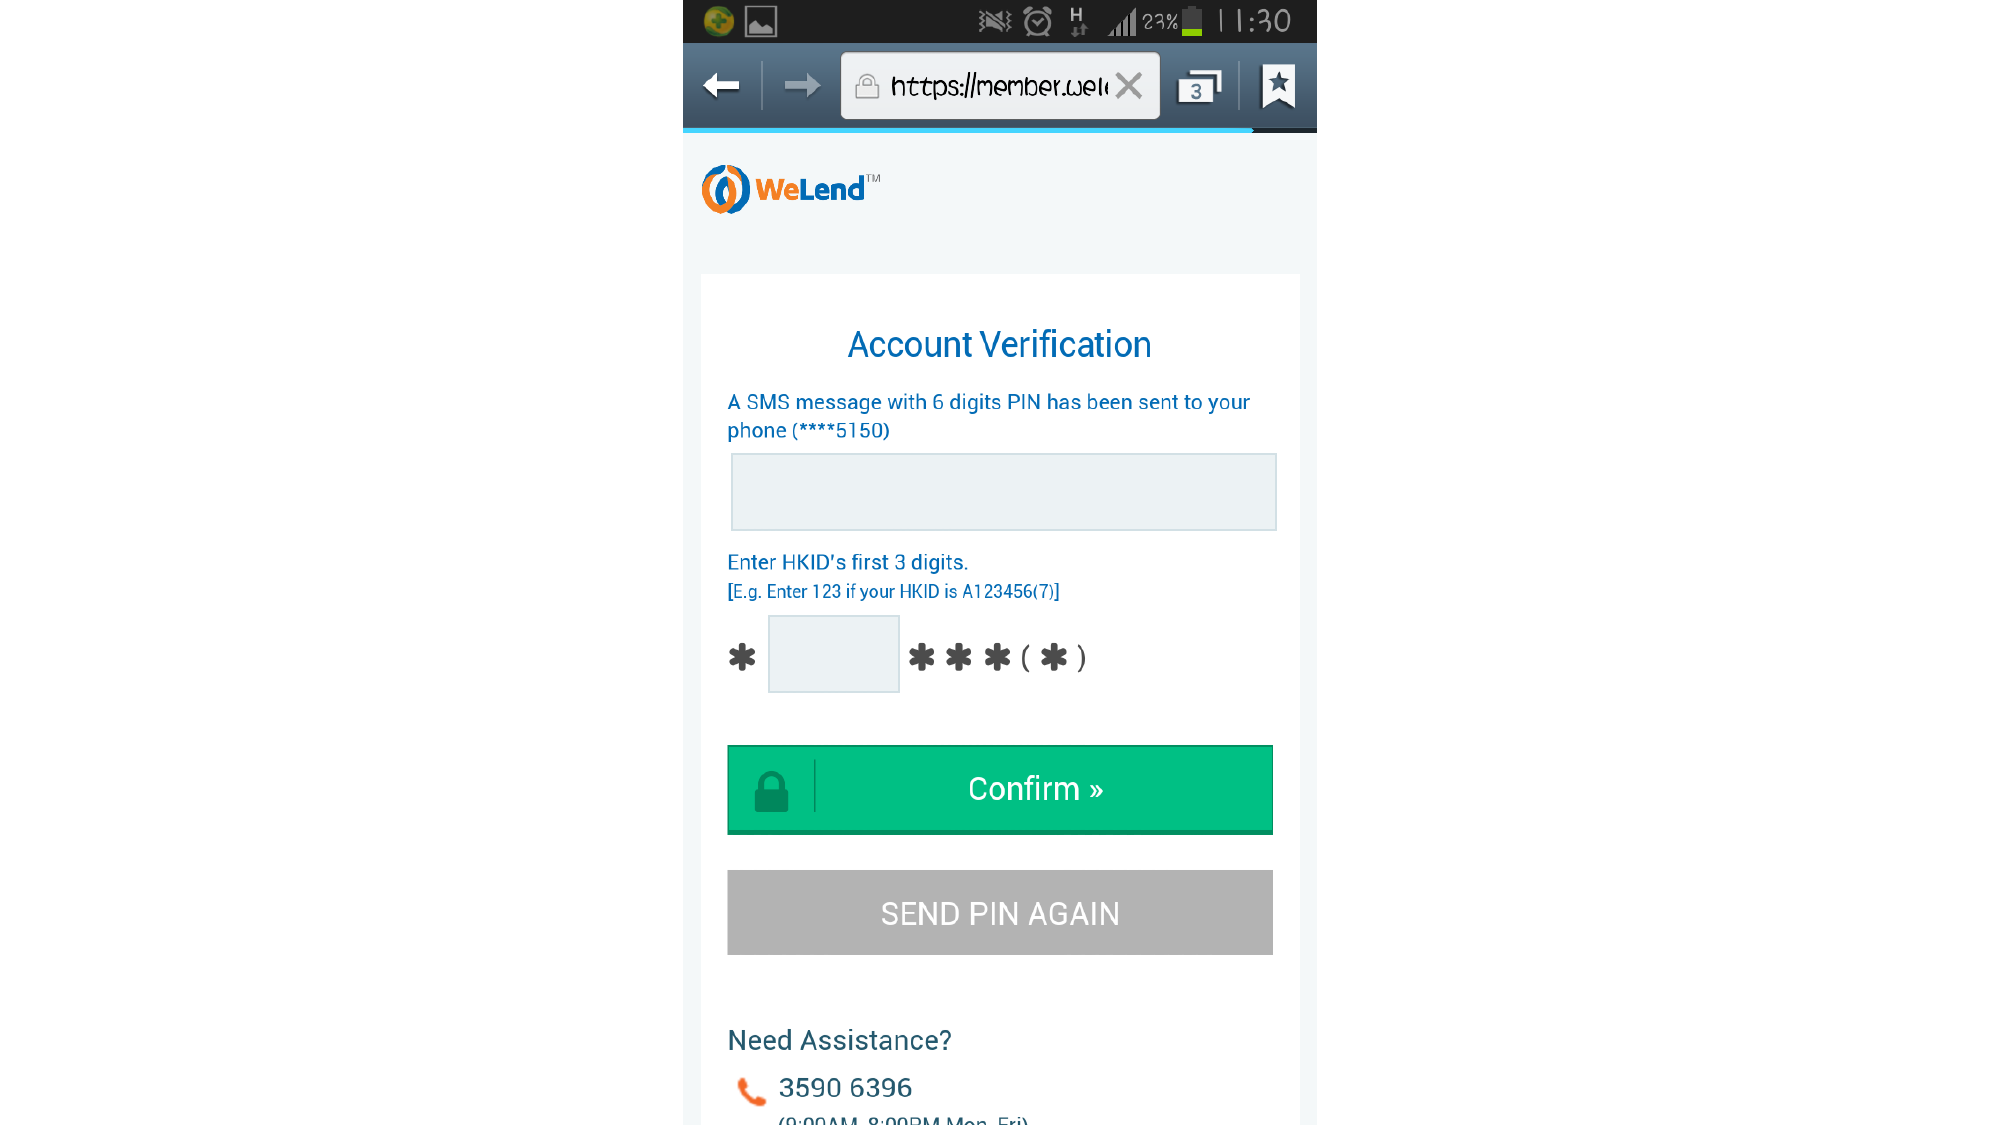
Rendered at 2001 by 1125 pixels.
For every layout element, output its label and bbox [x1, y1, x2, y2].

picture [683, 0, 1317, 1125]
